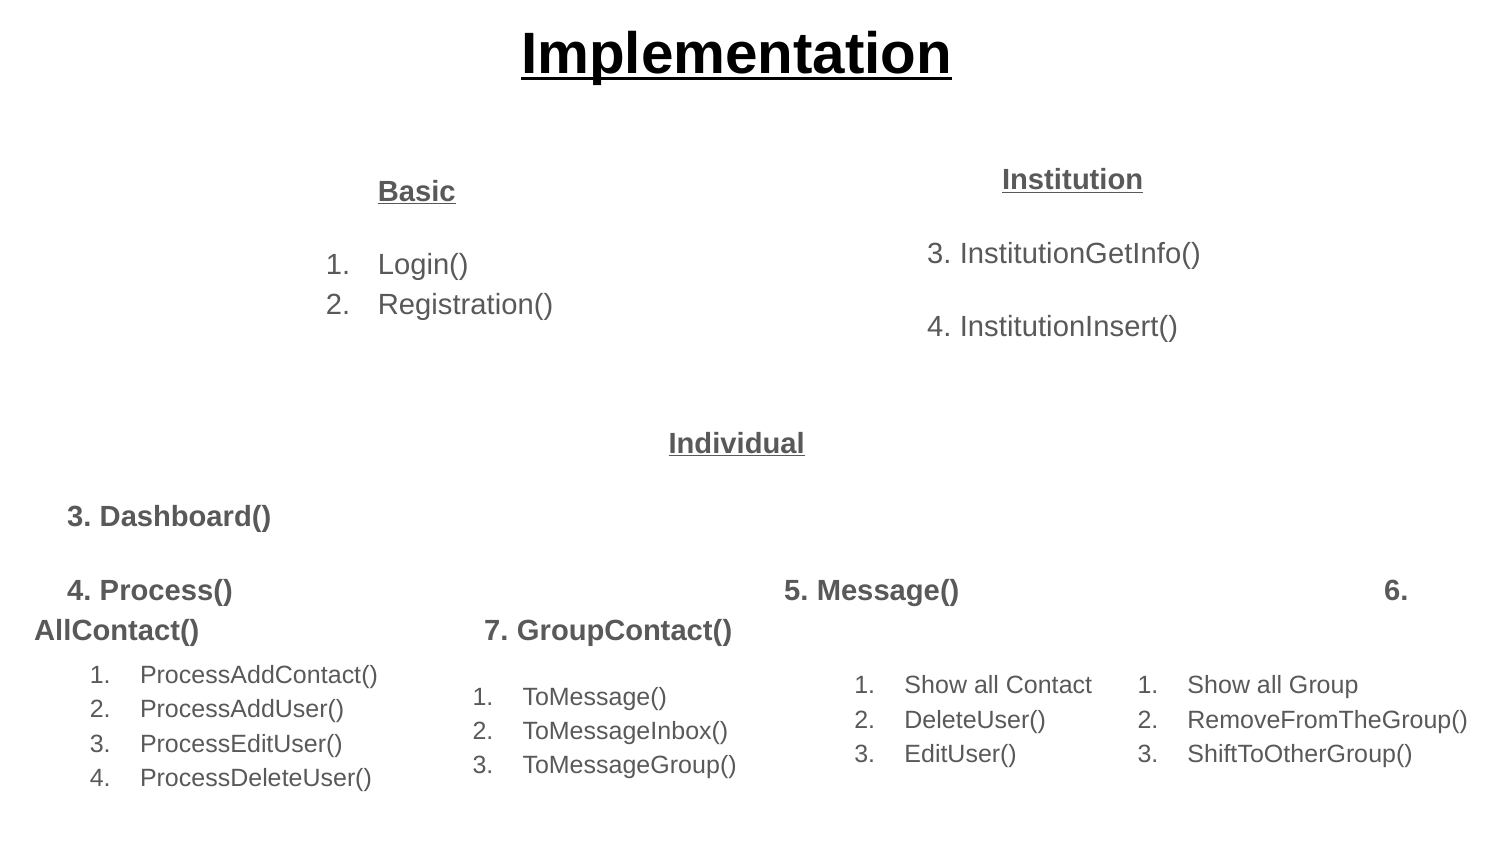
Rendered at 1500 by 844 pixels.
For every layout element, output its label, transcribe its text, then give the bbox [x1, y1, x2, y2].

list Individual 3. Dashboard() 4. Process() 5. Message() 6. AllContact() 7. GroupContact() [19, 403, 1455, 628]
title Implementation [37, 0, 1436, 94]
list Institution 3. InstitutionGetInfo() 4. InstitutionInsert() [912, 140, 1268, 403]
list Show all Contact DeleteUser() EditUser() [814, 649, 1117, 786]
list ToMessage() ToMessageInbox() ToMessageGroup() [432, 660, 762, 791]
list ProcessAddContact() ProcessAddUser() ProcessEditUser() ProcessDeleteUser() [49, 638, 394, 796]
list Basic Login() Registration() [288, 151, 691, 342]
list Show all Group RemoveFromTheGroup() ShiftToOtherGroup() [1097, 649, 1500, 780]
